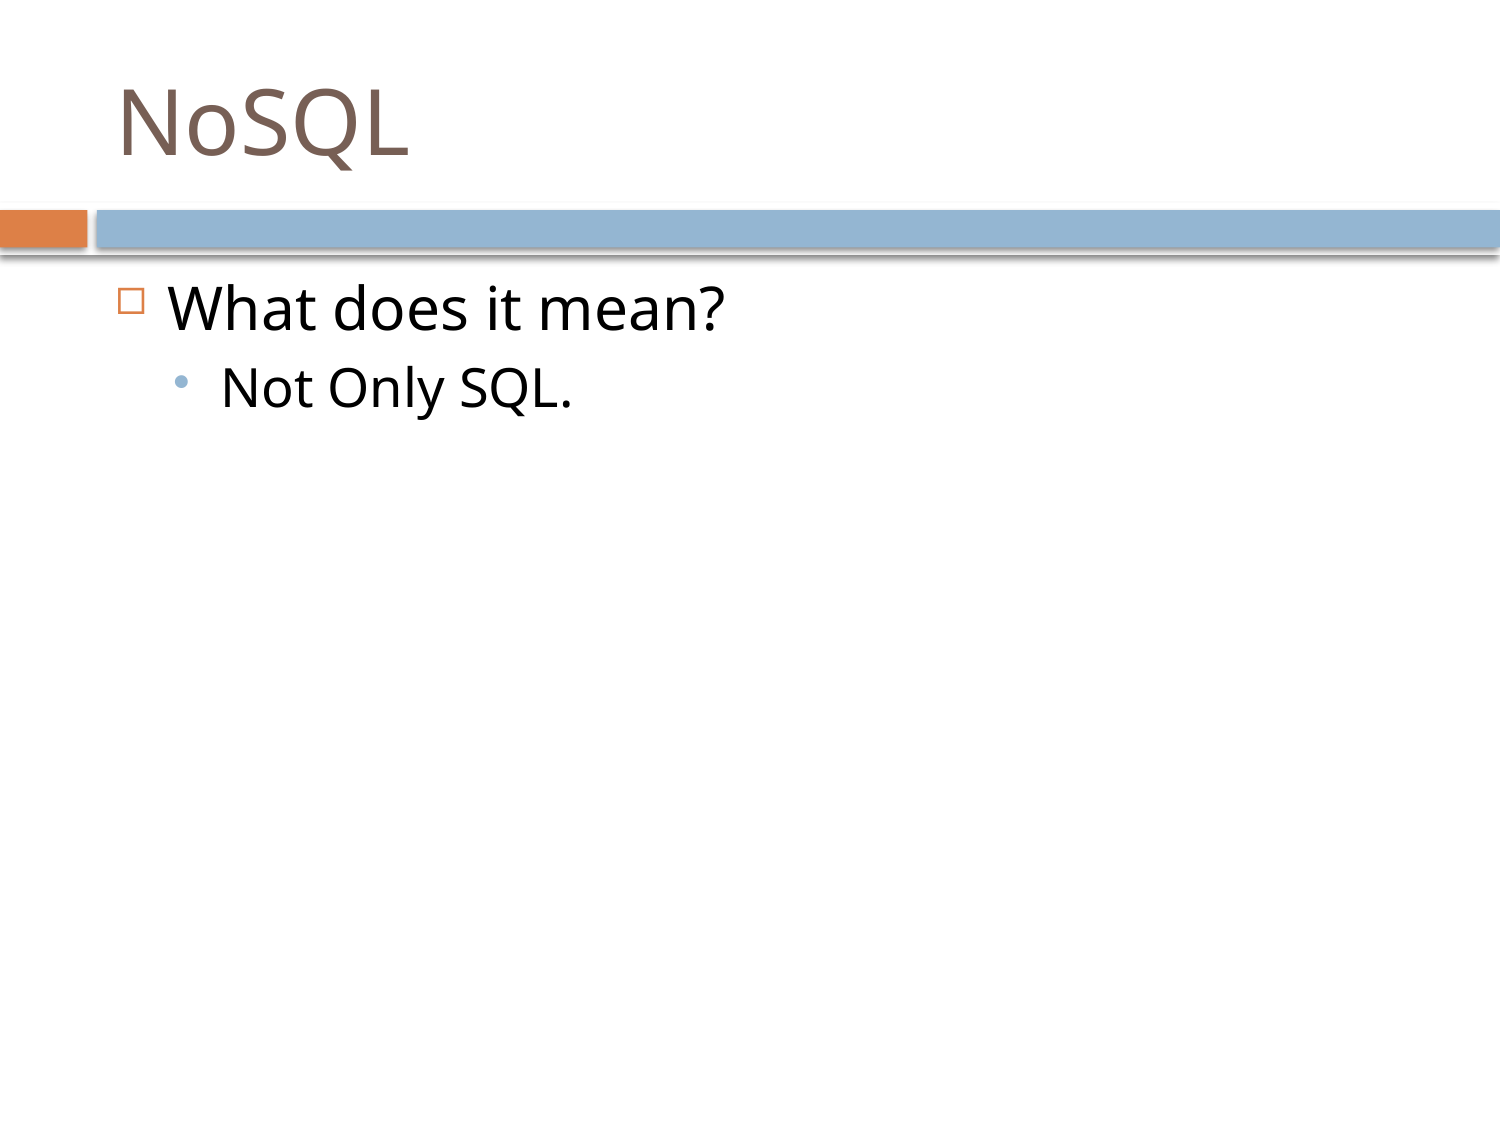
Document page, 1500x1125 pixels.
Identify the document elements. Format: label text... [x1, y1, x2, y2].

list What does it mean? Not Only SQL. [100, 262, 1438, 1000]
title NoSQL [100, 37, 1438, 200]
